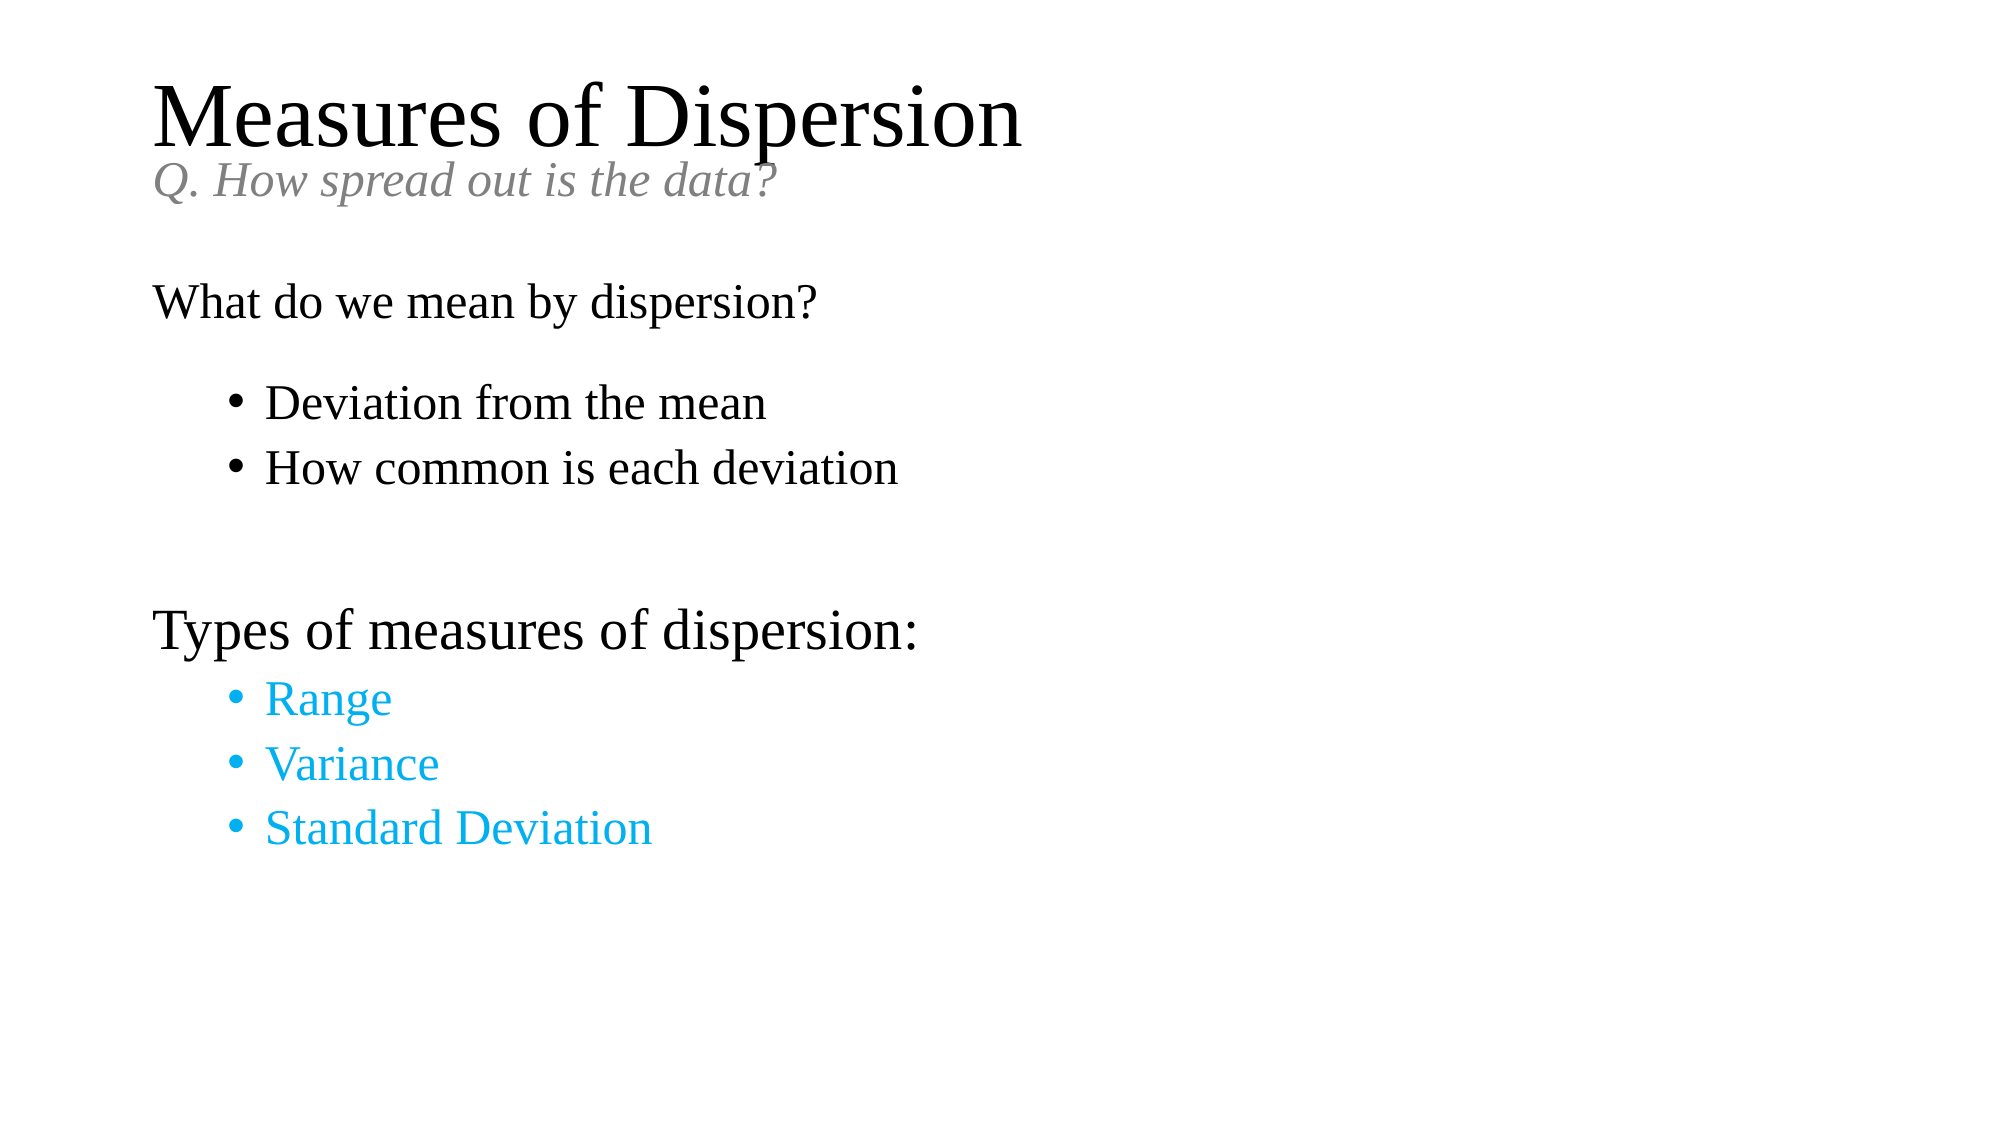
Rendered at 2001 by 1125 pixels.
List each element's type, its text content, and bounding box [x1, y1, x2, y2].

text_box Q. How spread out is the data? [137, 146, 1863, 269]
title Measures of Dispersion [137, 59, 1863, 146]
list What do we mean by dispersion? Deviation from the mean How common is each deviation Types of measures of dispersion: Range Variance Standard Deviation [137, 269, 1863, 1014]
